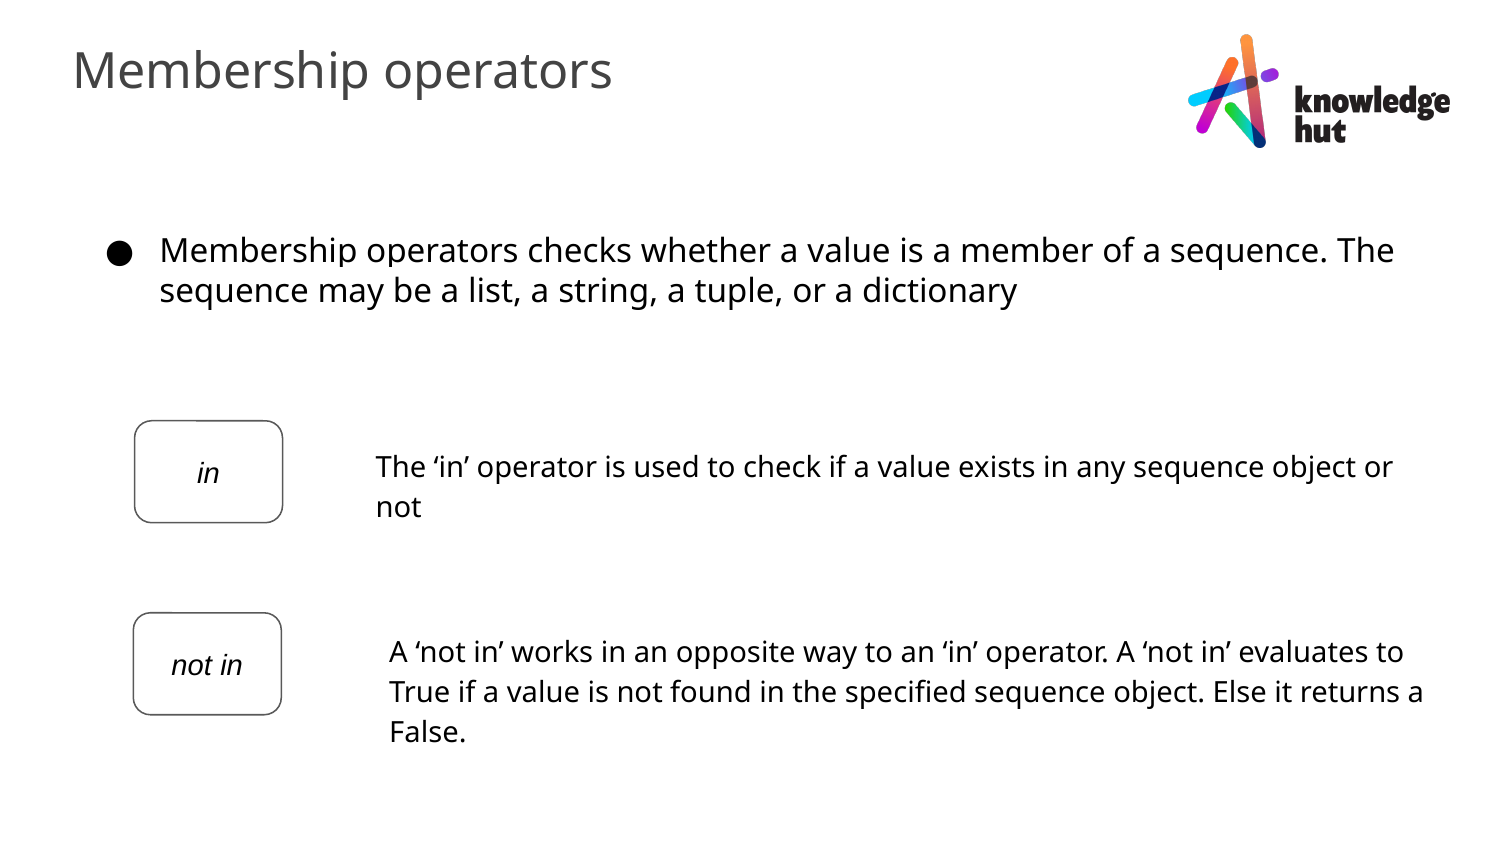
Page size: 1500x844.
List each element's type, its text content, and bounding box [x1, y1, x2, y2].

text_box The ‘in’ operator is used to check if a value exists in any sequence object or not [360, 428, 1452, 515]
text_box A ‘not in’ works in an opposite way to an ‘in’ operator. A ‘not in’ evaluates to True if a value is not found in the specified sequence object. Else it returns a False. [374, 612, 1466, 715]
text_box Membership operators checks whether a value is a member of a sequence. The sequence may be a list, a string, a tuple, or a dictionary [69, 214, 1448, 317]
text_box Membership operators [56, 23, 1322, 110]
picture [1184, 30, 1454, 152]
text_box in [134, 420, 283, 523]
text_box not in [133, 612, 282, 715]
